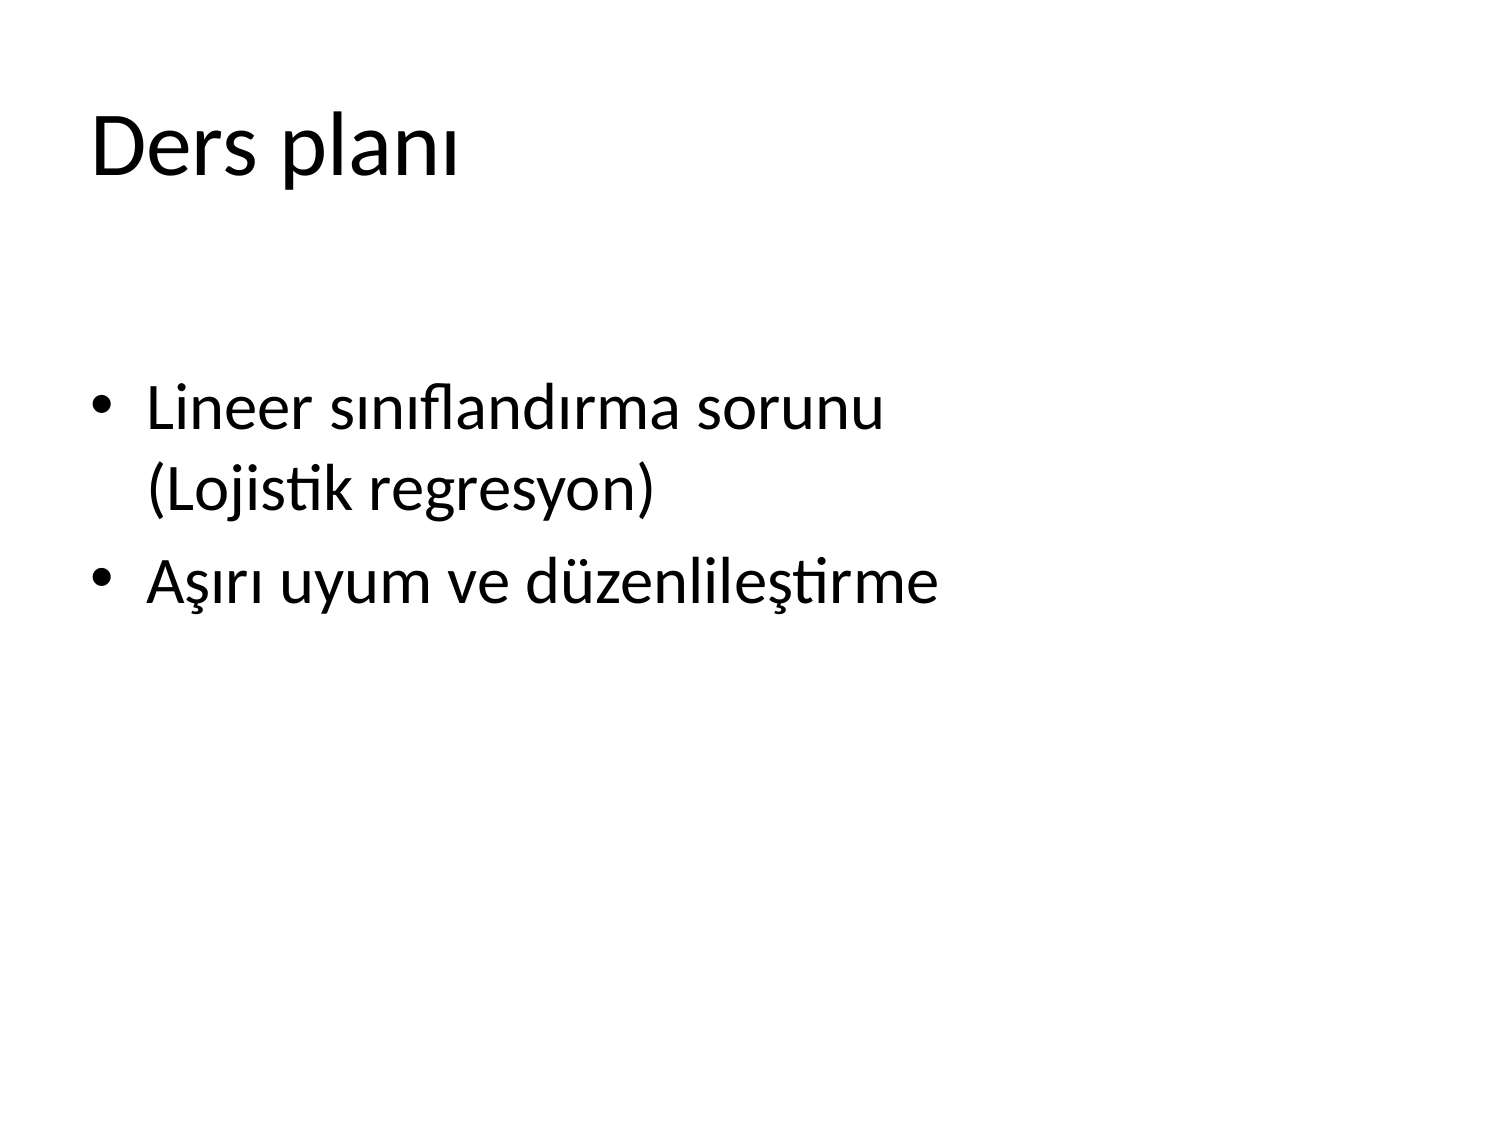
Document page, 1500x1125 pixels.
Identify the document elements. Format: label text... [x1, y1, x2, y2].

title Ders planı [75, 45, 1425, 233]
list Lineer sınıflandırma sorunu (Lojistik regresyon) Aşırı uyum ve düzenlileştirme [75, 262, 1425, 1005]
